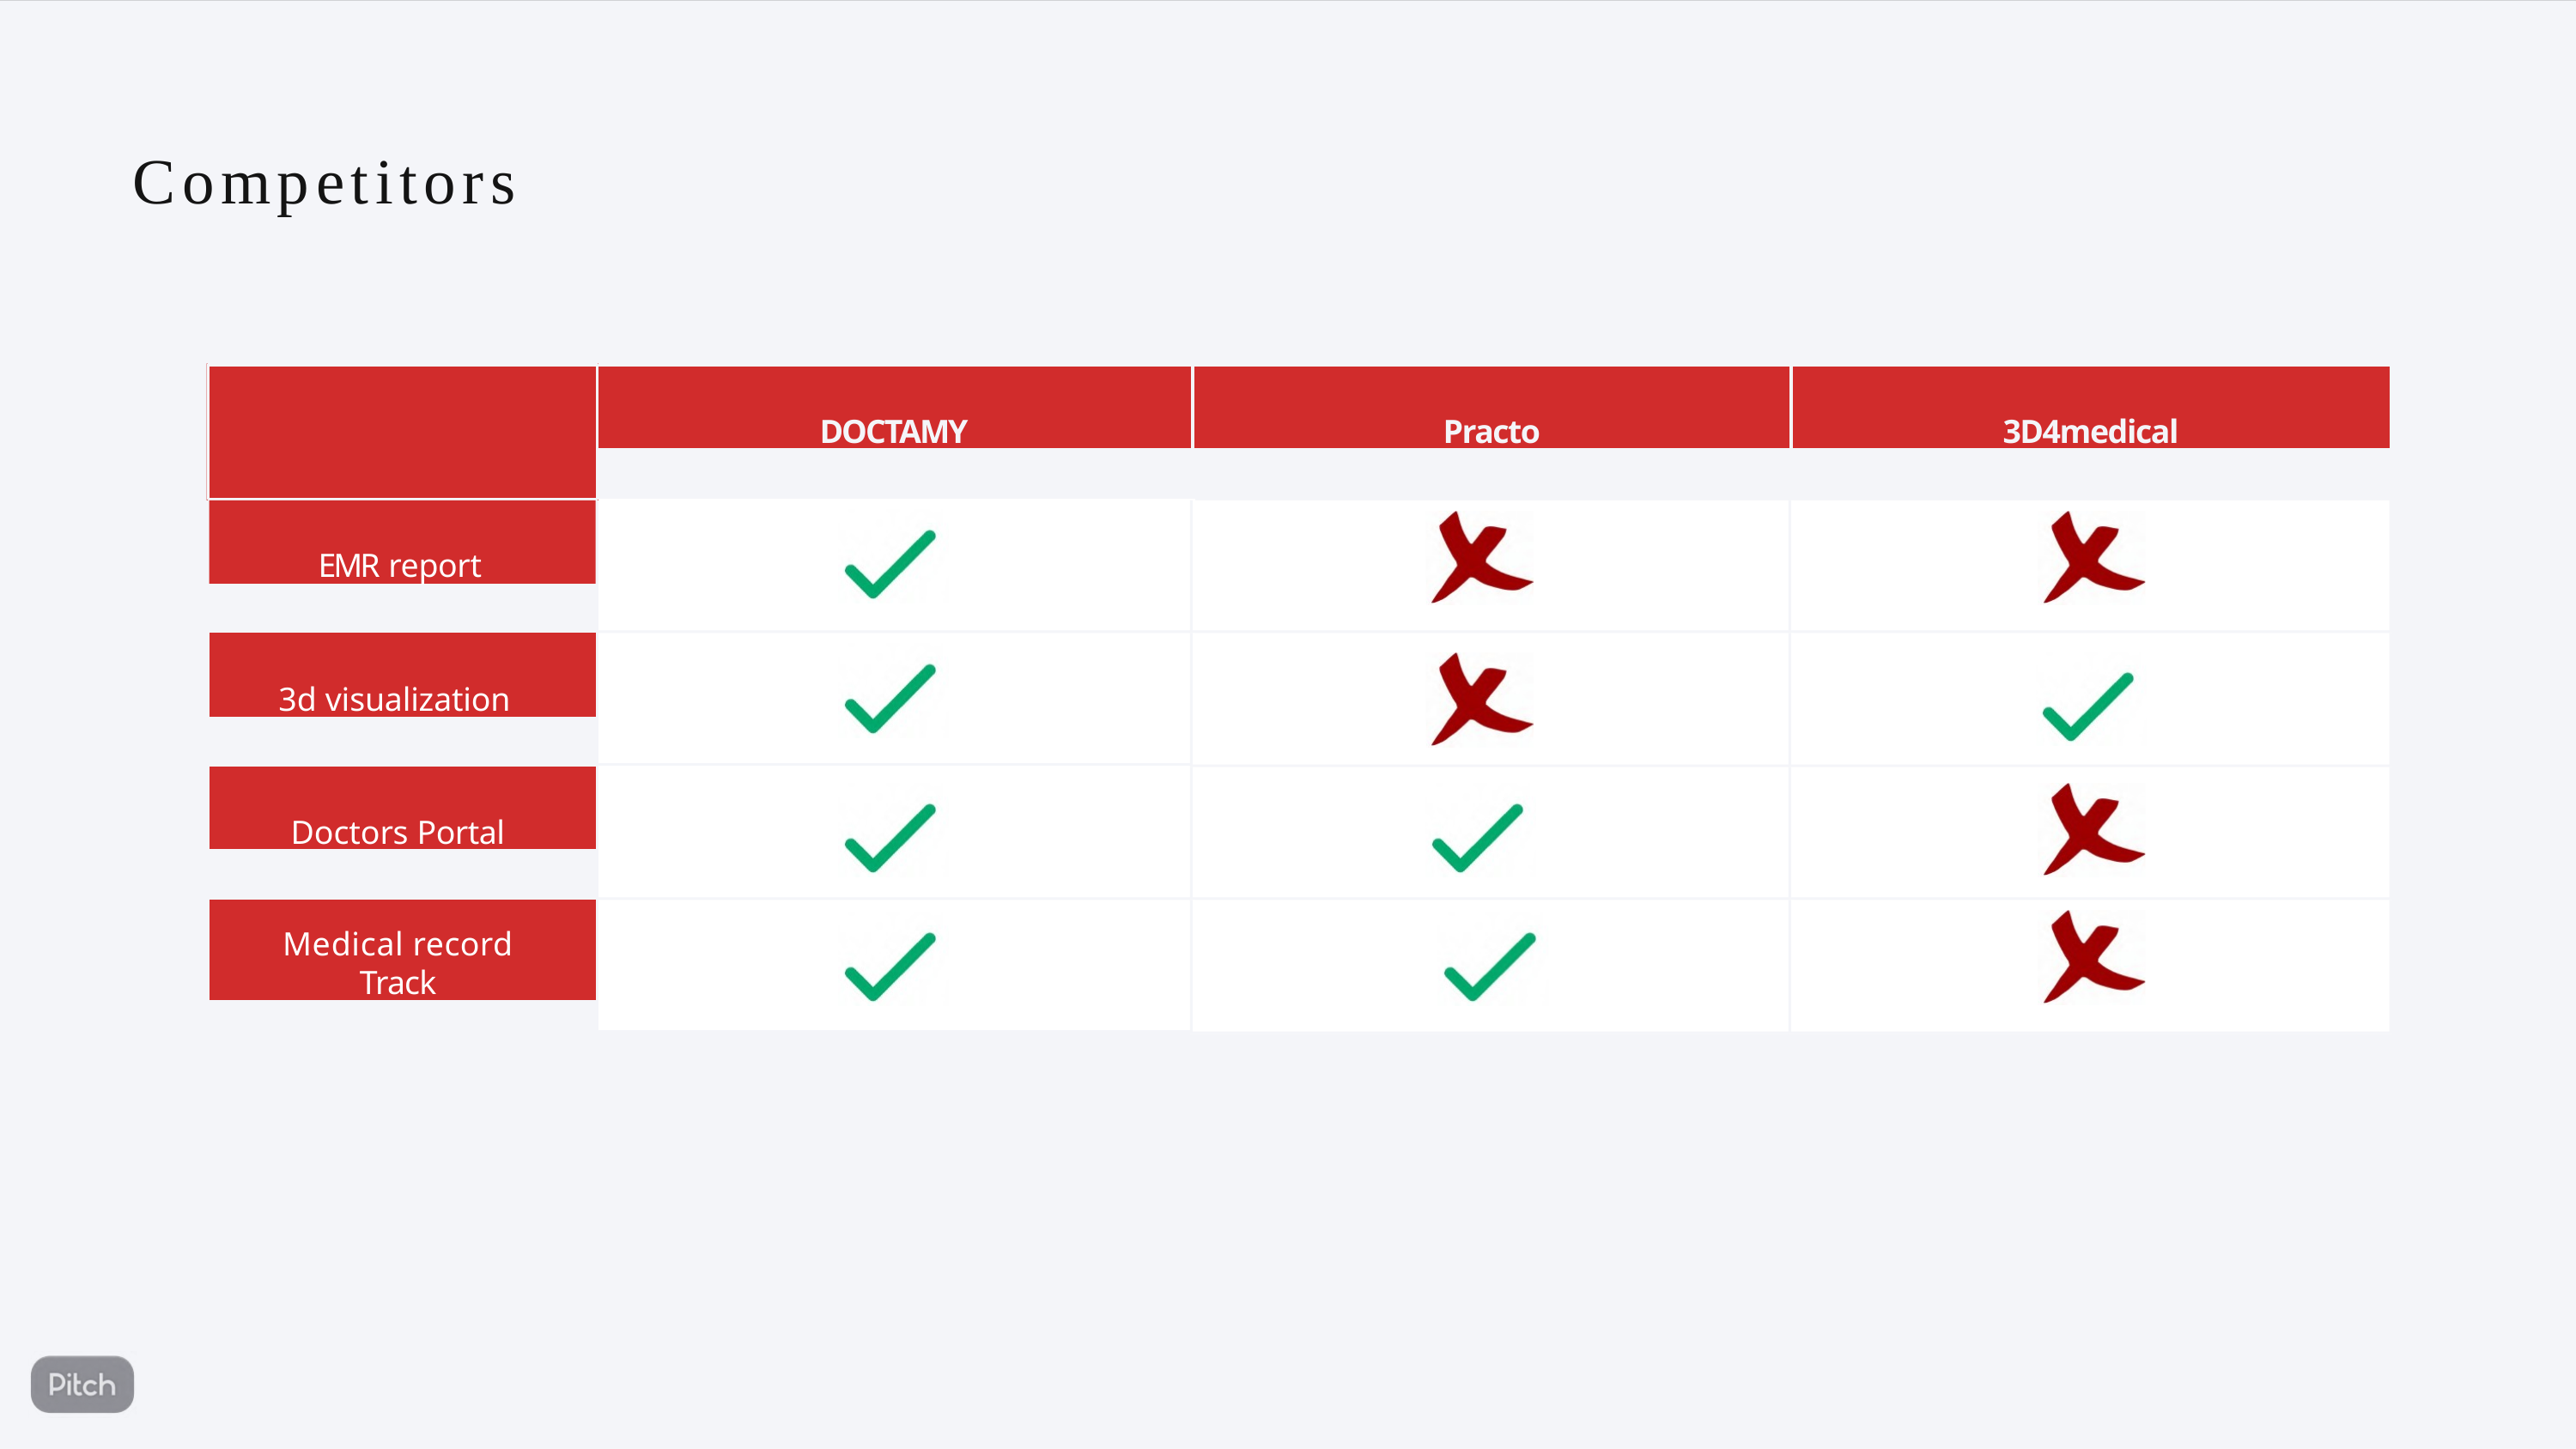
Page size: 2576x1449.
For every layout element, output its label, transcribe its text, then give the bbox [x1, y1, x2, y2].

text_box [0, 0, 2576, 1449]
title Competitors [131, 137, 526, 382]
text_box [27, 500, 2393, 1418]
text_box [206, 363, 1795, 497]
text_box 3D4medical [1797, 365, 2391, 450]
